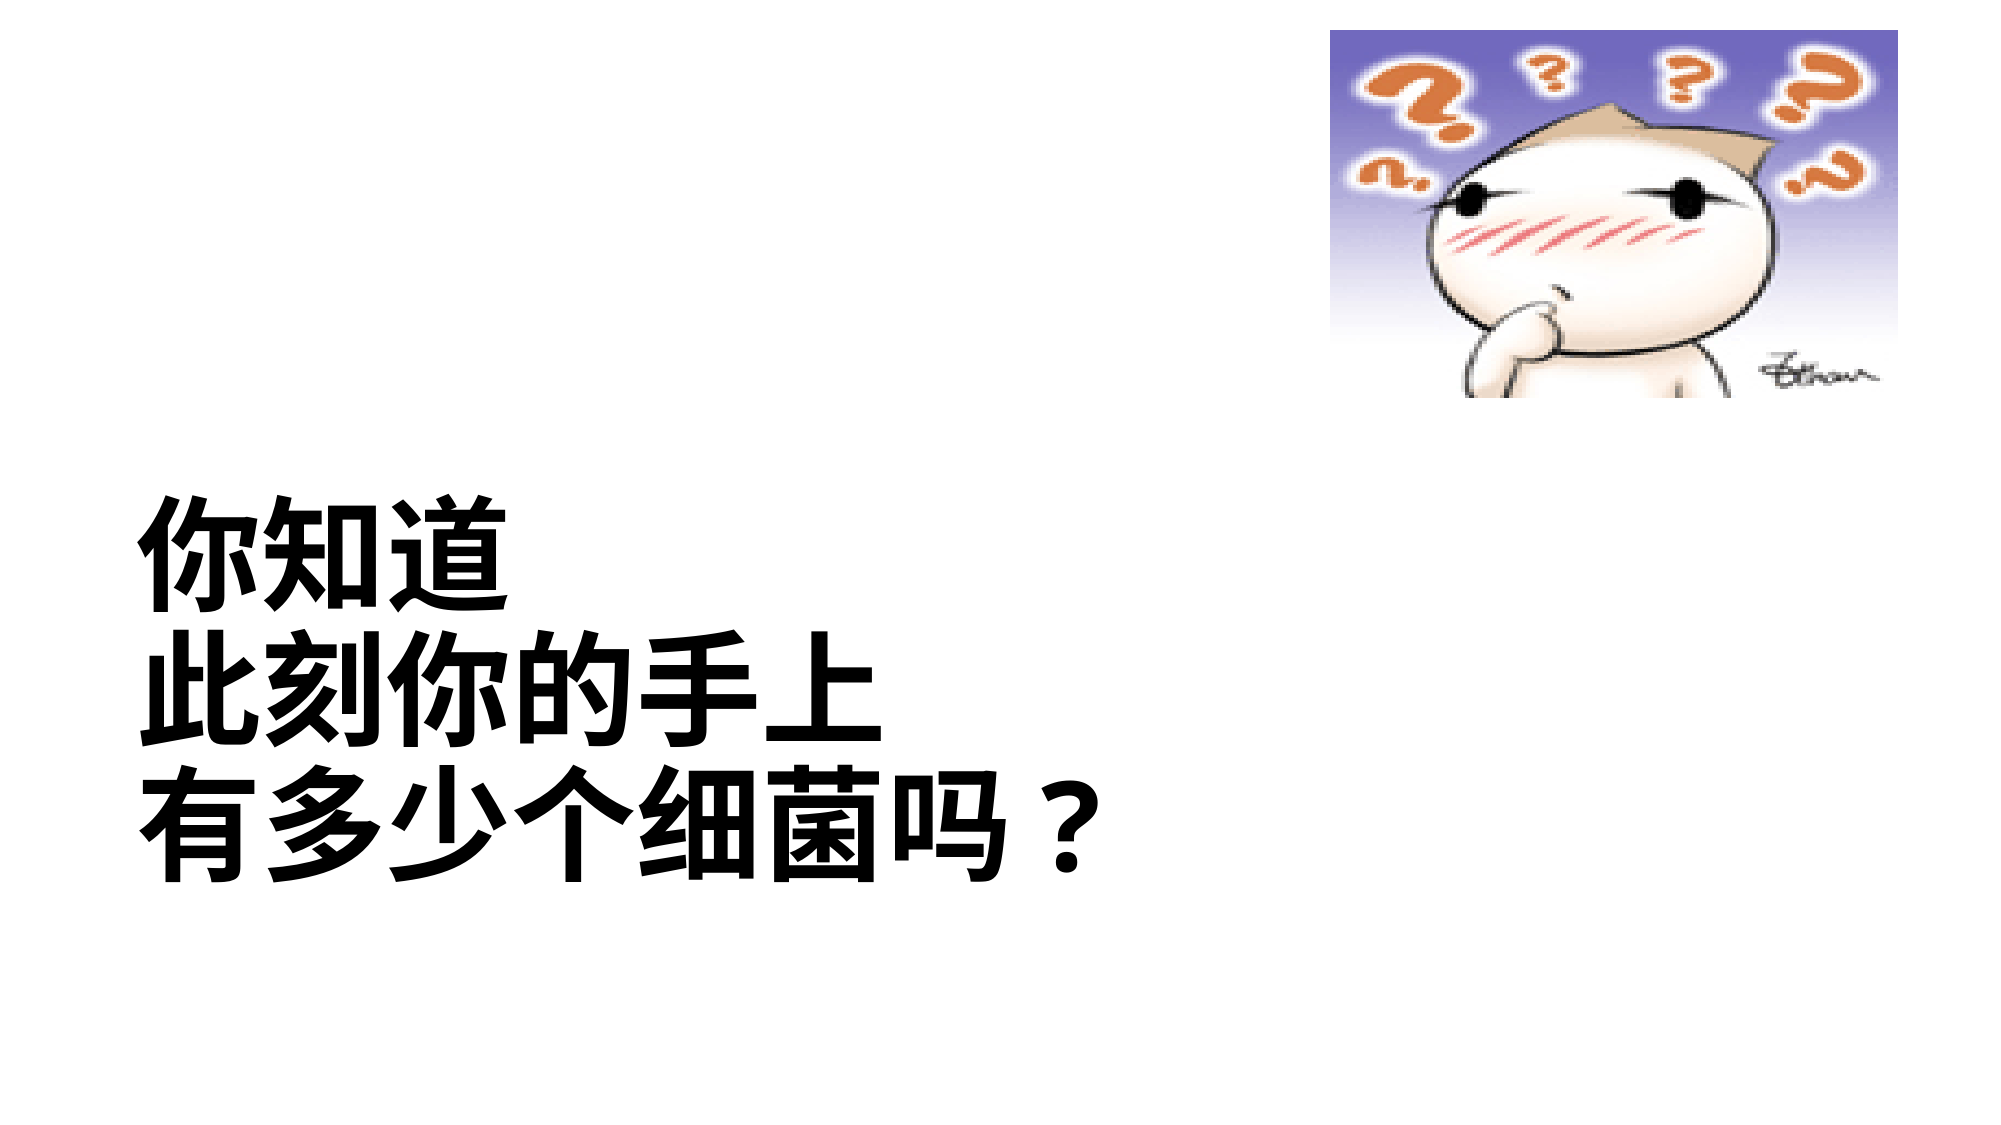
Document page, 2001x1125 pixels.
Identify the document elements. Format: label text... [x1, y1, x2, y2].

title 你知道 此刻你的手上 有多少个细菌吗? [121, 483, 1672, 909]
picture [1330, 30, 1898, 398]
